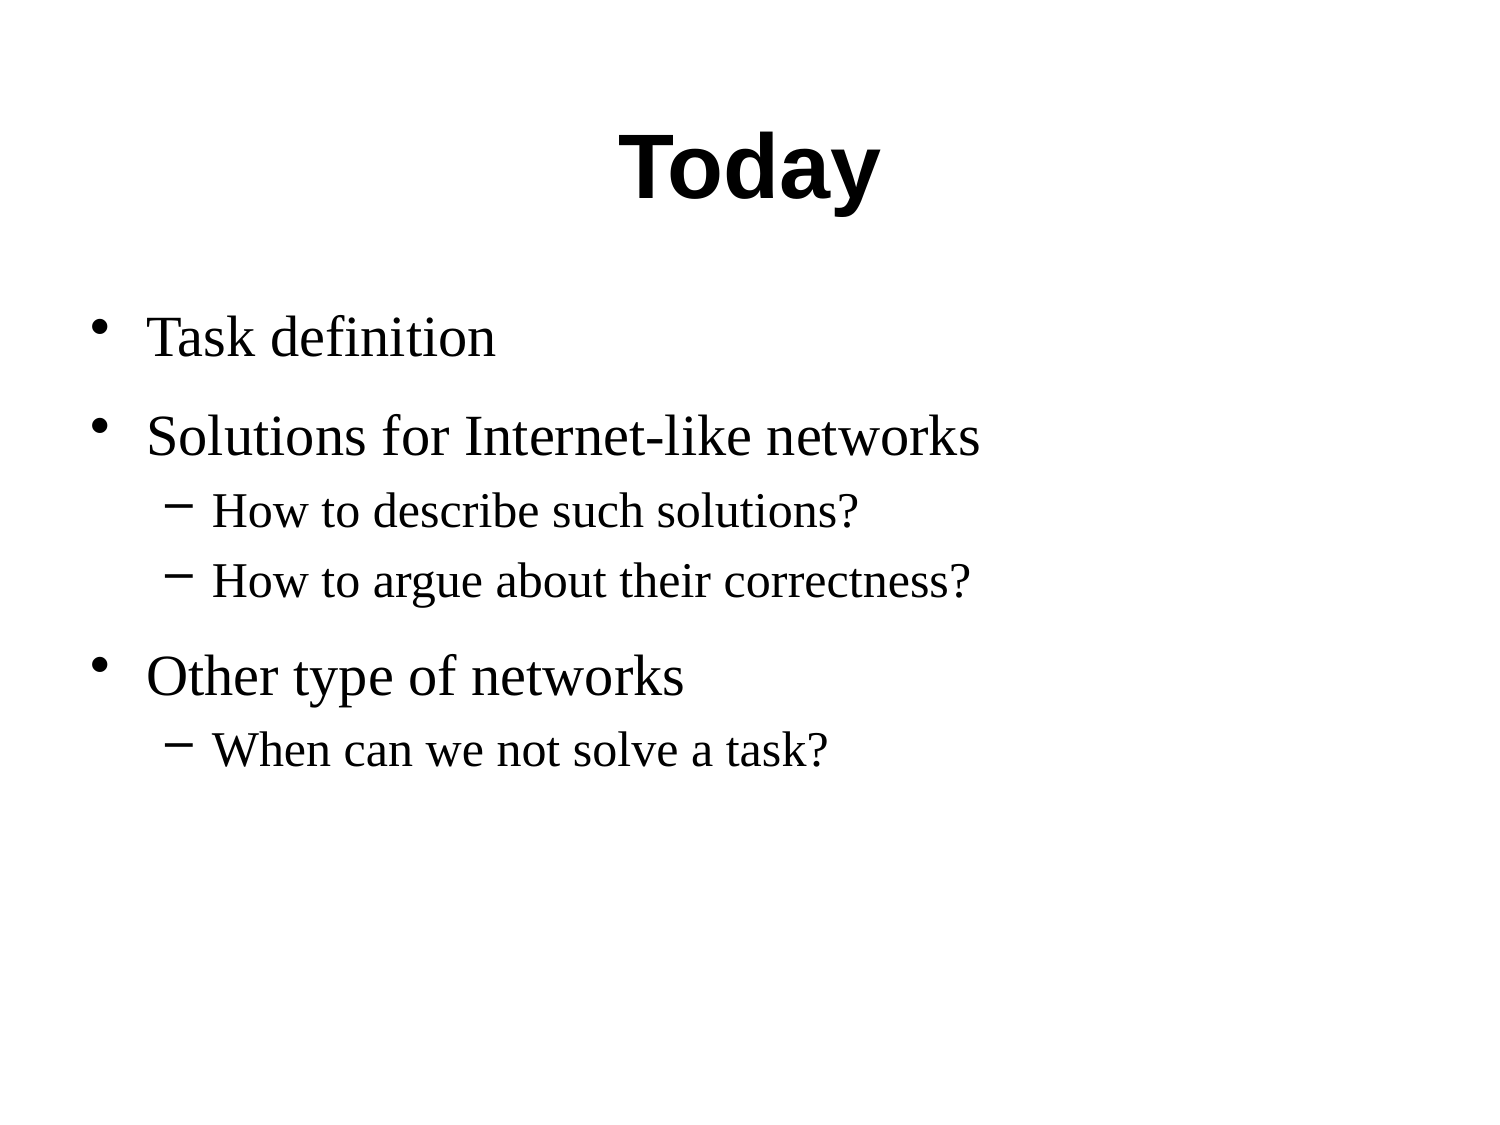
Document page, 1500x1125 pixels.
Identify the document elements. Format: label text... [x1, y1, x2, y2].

list Task definition Solutions for Internet-like networks How to describe such solutions? How to argue about their correctness? Other type of networks When can we not solve a task? [74, 290, 1426, 1036]
title Today [74, 67, 1426, 256]
